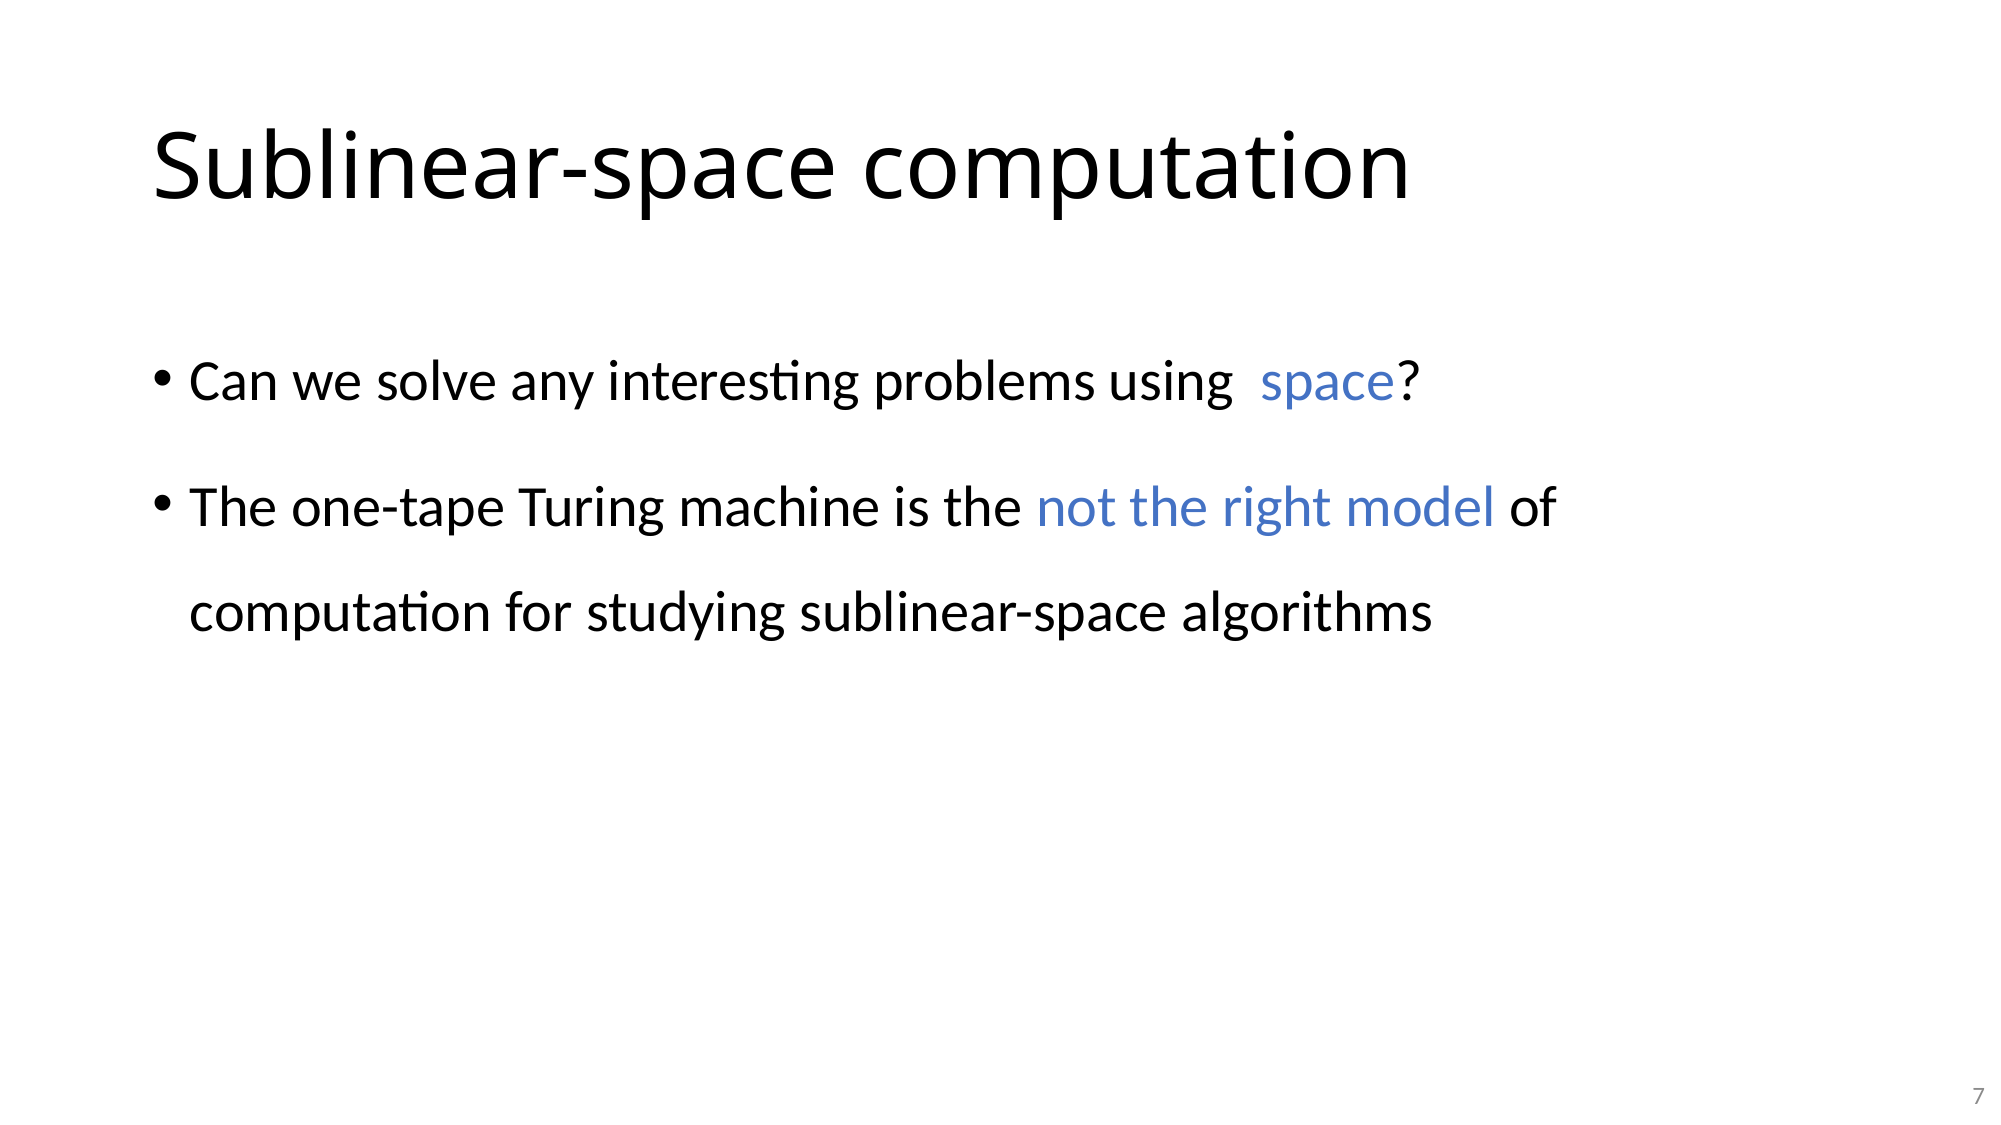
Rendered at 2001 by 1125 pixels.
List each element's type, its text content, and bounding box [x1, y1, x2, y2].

title Sublinear-space computation [137, 59, 1863, 278]
slide_number 7 [1550, 1064, 2000, 1125]
